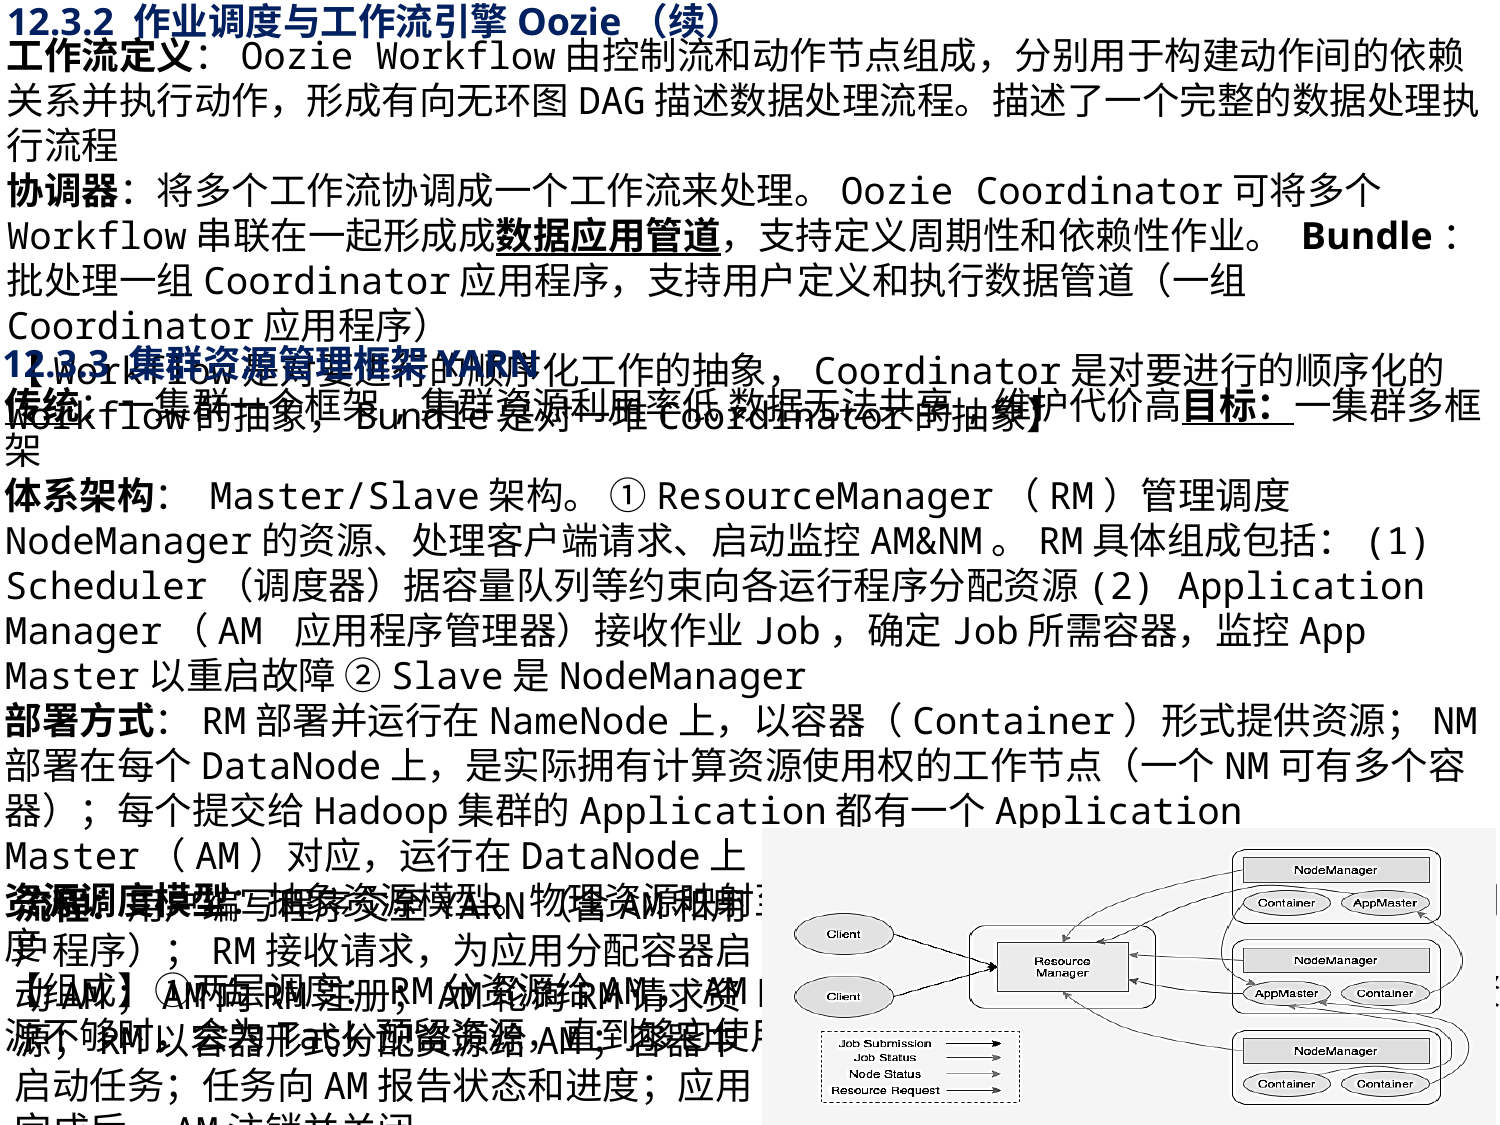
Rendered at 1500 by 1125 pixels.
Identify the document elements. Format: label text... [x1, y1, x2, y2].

text_box 流程：用户编写程序交至YARN（含AM和用户程序）；RM接收请求，为应用分配容器启动AM；AM向RM注册；AM轮询RM请求资源；RM以容器形式分配资源给AM；容器中启动任务；任务向AM报告状态和进度；应用完成后，AM注销并关闭 [0, 874, 757, 1125]
text_box 12.3.3 集群资源管理框架YARN [0, 332, 1491, 374]
text_box 12.3.2 作业调度与工作流引擎Oozie（续） [0, 0, 1496, 24]
text_box 传统：一集群一个框架,集群资源利用率低 数据无法共享,维护代价高目标：一集群多框架 体系架构： Master/Slave架构。 ①ResourceManager（RM）管理调度NodeManager的资源、处理客户端请求、启动监控AM&NM。RM具体组成包括：(1) Scheduler（调度器）据容量队列等约束向各运行程序分配资源(2) Application Manager（AM 应用程序管理器）接收作业Job，确定Job所需容器，监控App Master以重启故障 ②Slave是NodeManager 部署方式：RM部署并运行在NameNode上，以容器（Container）形式提供资源；NM部署在每个DataNode上，是实际拥有计算资源使用权的工作节点（一个NM可有多个容器）；每个提交给Hadoop集群的Application都有一个Application Master（AM）对应，运行在DataNode上 资源调度模型：抽象资源模型。物理资源映射至Container，实现抽象虚拟化资源分配调度 【组成】①两层调度：RM分资源给AM，AM内部分配给Task②资源预留的调度策略：资源不够时，会为Task预留资源，直到够它使用 [0, 374, 1500, 1110]
text_box 工作流定义：Oozie Workflow由控制流和动作节点组成，分别用于构建动作间的依赖关系并执行动作，形成有向无环图DAG描述数据处理流程。描述了一个完整的数据处理执行流程 协调器：将多个工作流协调成一个工作流来处理。Oozie Coordinator可将多个Workflow串联在一起形成成数据应用管道，支持定义周期性和依赖性作业。 Bundle：批处理一组Coordinator应用程序，支持用户定义和执行数据管道（一组Coordinator应用程序） 【Workflow是对要进行的顺序化工作的抽象，Coordinator是对要进行的顺序化的Workflow的抽象，Bundle是对一堆Coordinator的抽象】 [0, 24, 1500, 374]
picture [762, 827, 1496, 1125]
